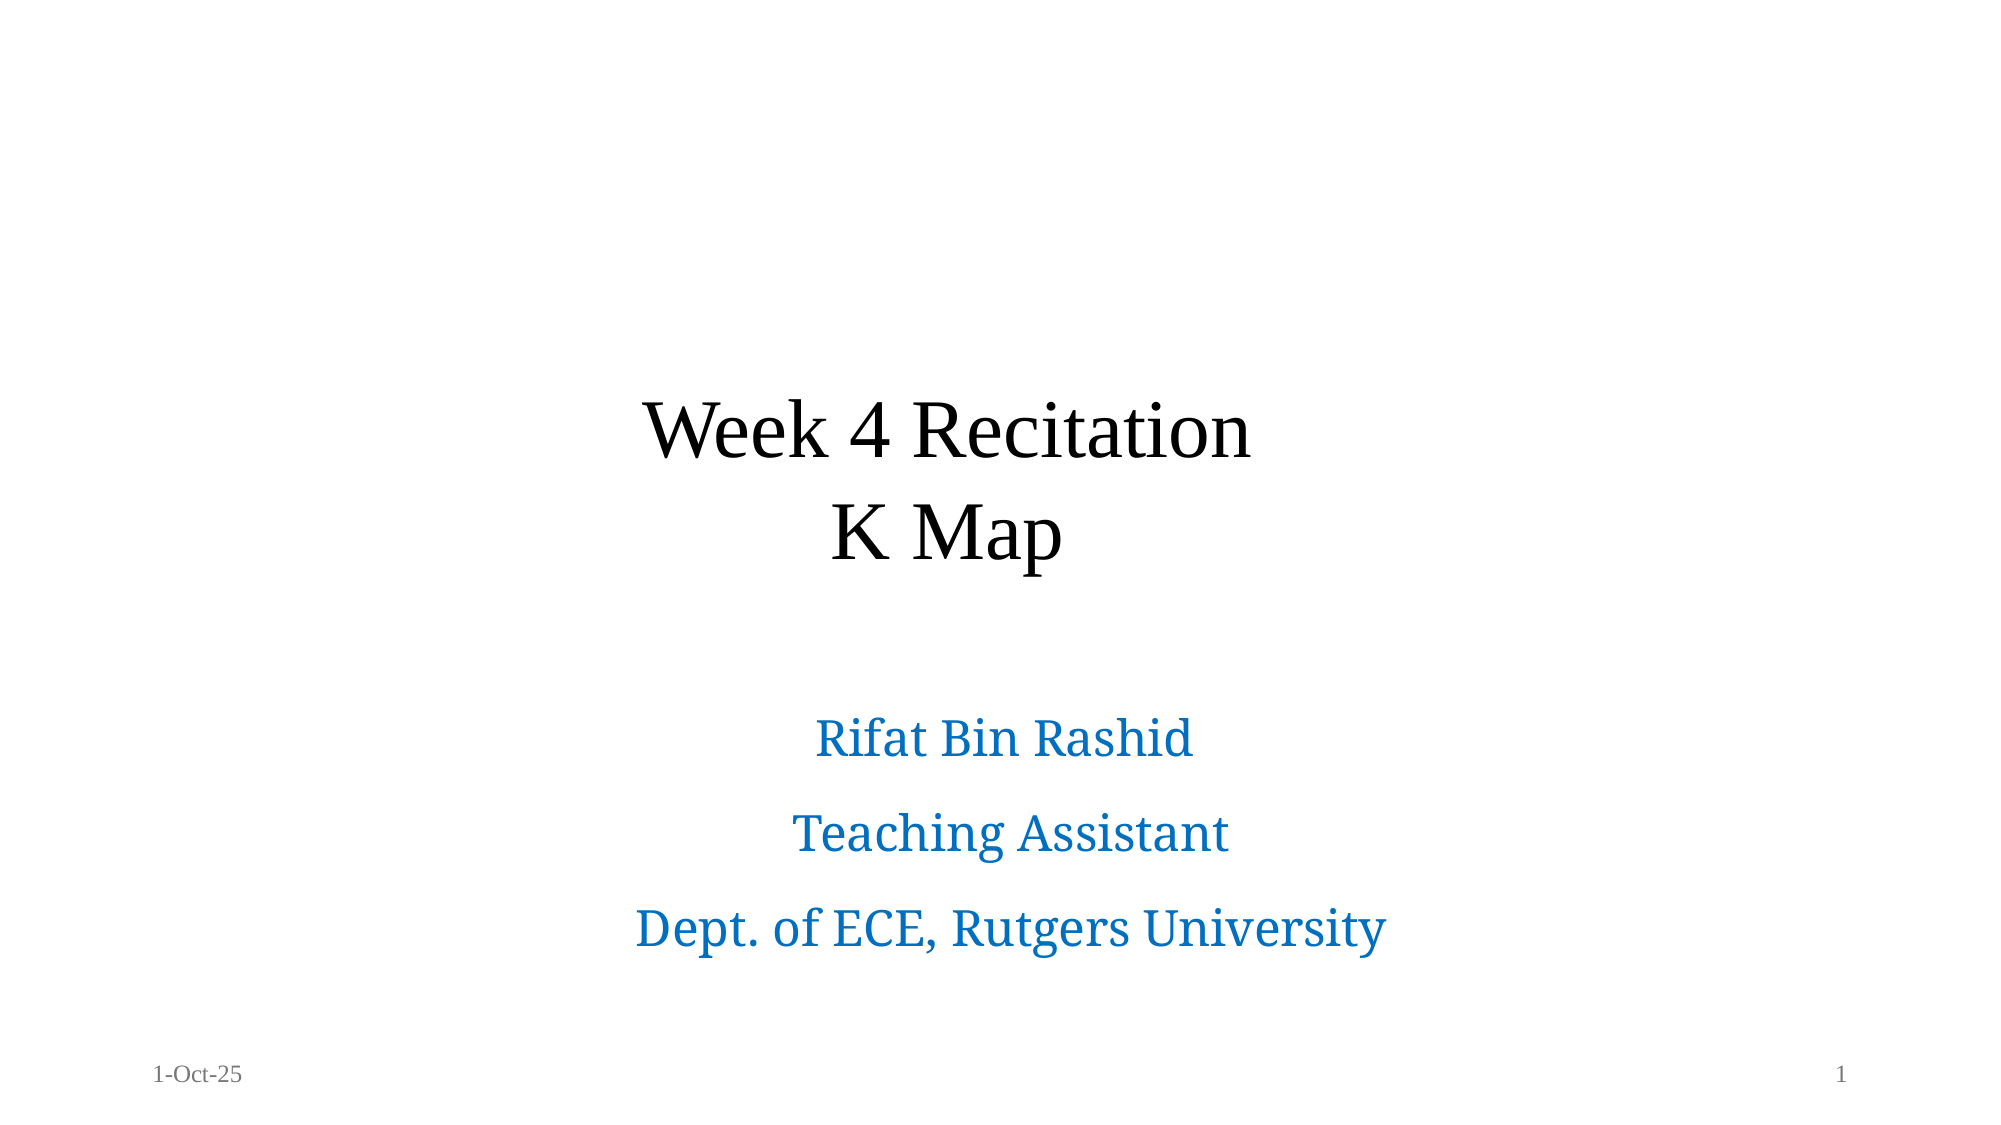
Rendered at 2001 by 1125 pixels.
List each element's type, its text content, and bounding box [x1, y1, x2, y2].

text_box Week 4 Recitation K Map Rifat Bin Rashid Teaching Assistant Dept. of ECE, Rutgers University [58, 371, 1834, 1052]
slide_number 1-Oct-25 [137, 1052, 588, 1103]
slide_number 1 [1412, 1042, 1863, 1103]
